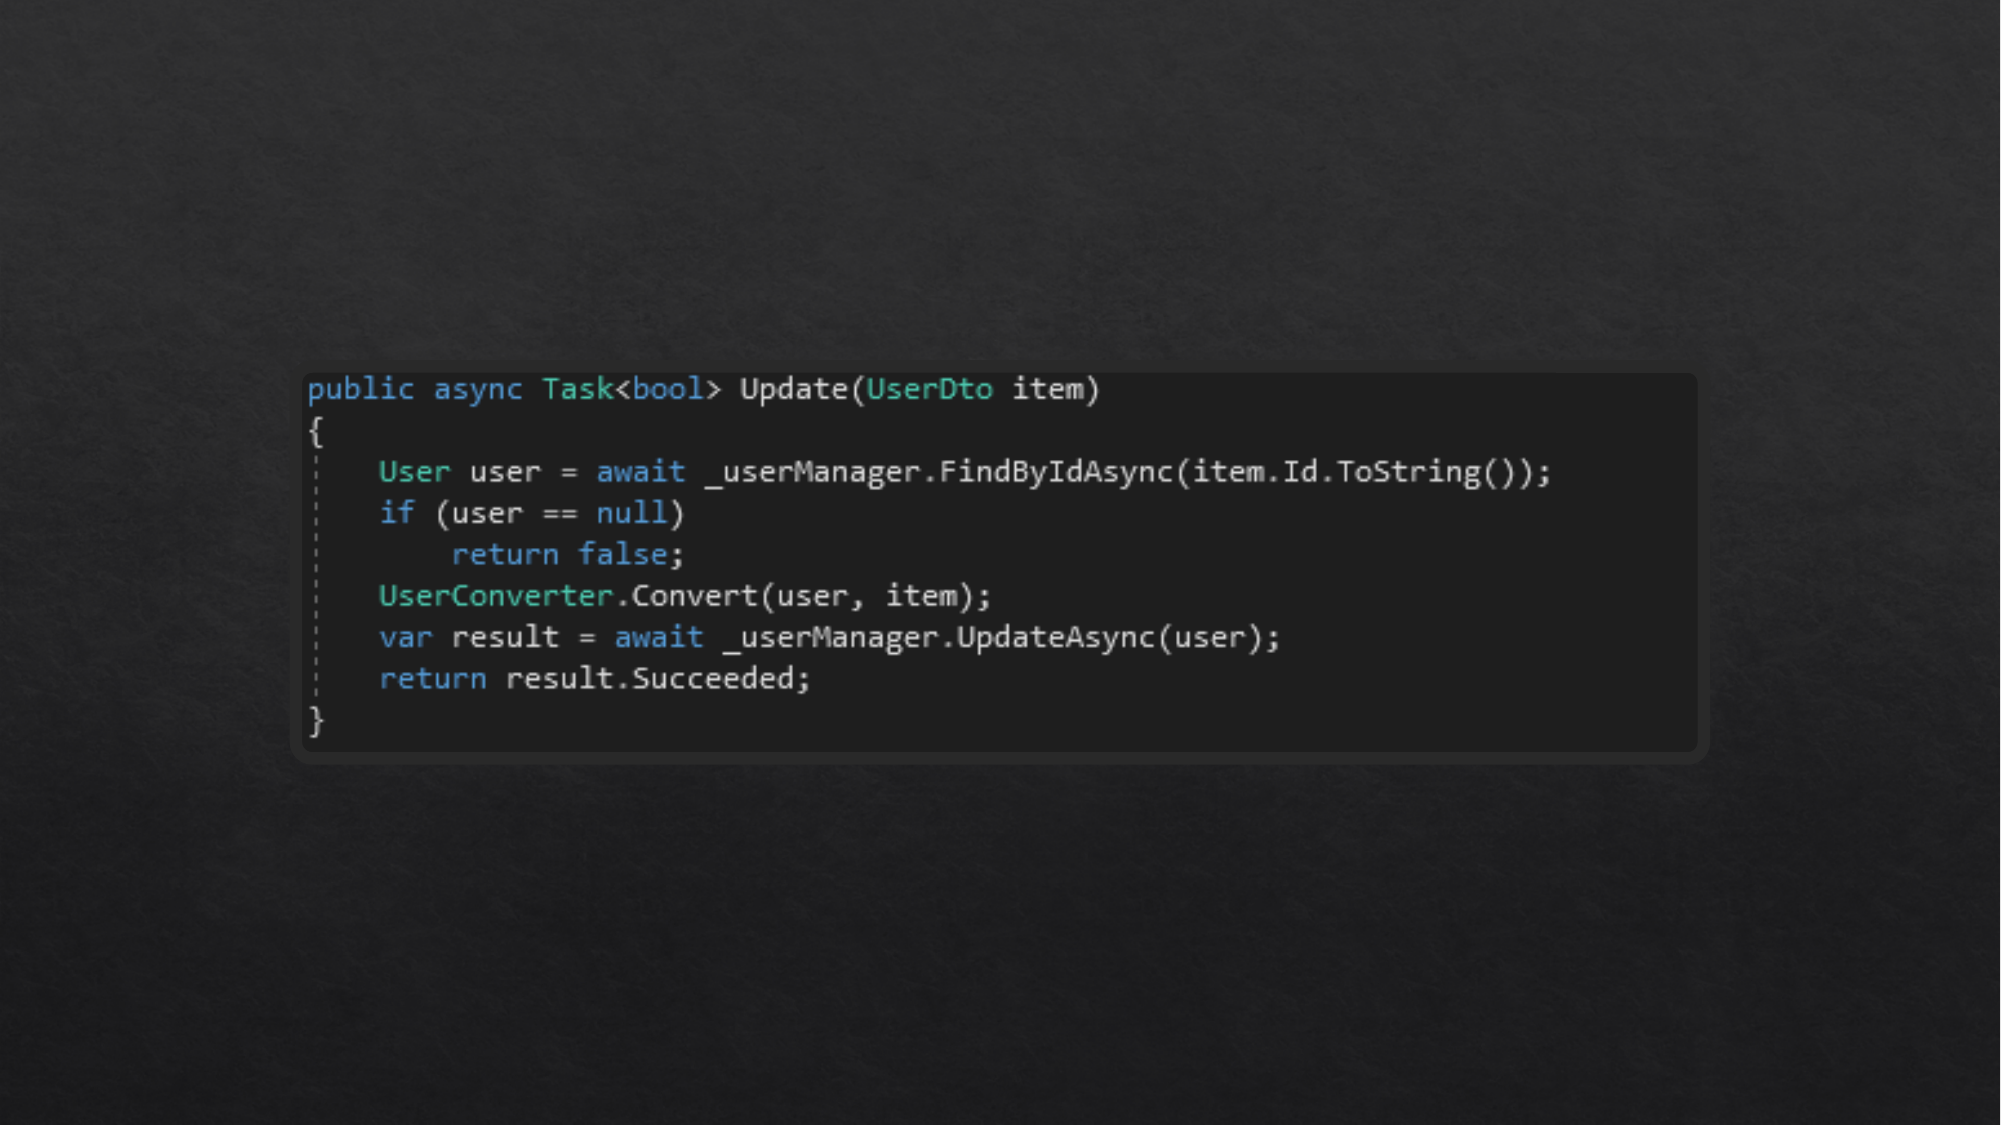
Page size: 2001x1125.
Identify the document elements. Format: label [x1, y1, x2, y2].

picture [295, 366, 1705, 759]
